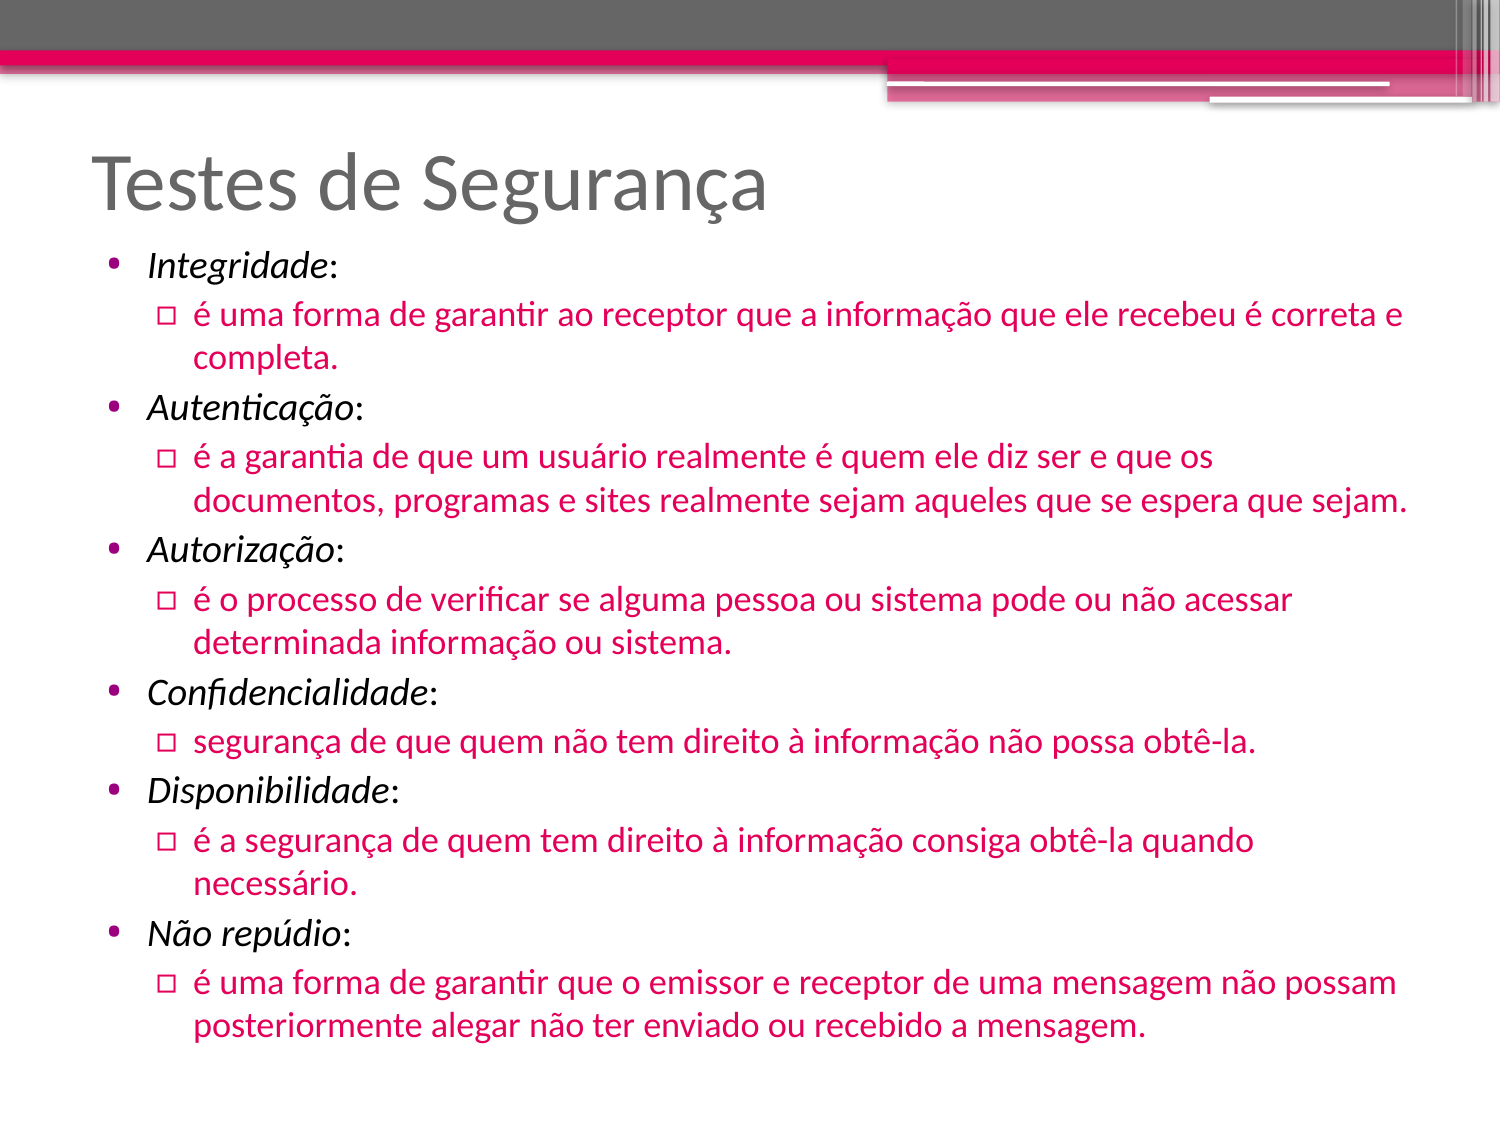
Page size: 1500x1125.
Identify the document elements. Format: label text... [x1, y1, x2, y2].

list Integridade: é uma forma de garantir ao receptor que a informação que ele recebeu é correta e completa. Autenticação: é a garantia de que um usuário realmente é quem ele diz ser e que os documentos, programas e sites realmente sejam aqueles que se espera que sejam. Autorização: é o processo de verificar se alguma pessoa ou sistema pode ou não acessar determinada informação ou sistema. Confidencialidade: segurança de que quem não tem direito à informação não possa obtê-la. Disponibilidade: é a segurança de quem tem direito à informação consiga obtê-la quando necessário. Não repúdio: é uma forma de garantir que o emissor e receptor de uma mensagem não possam posteriormente alegar não ter enviado ou recebido a mensagem. [75, 231, 1425, 1079]
title Testes de Segurança [76, 90, 1427, 265]
